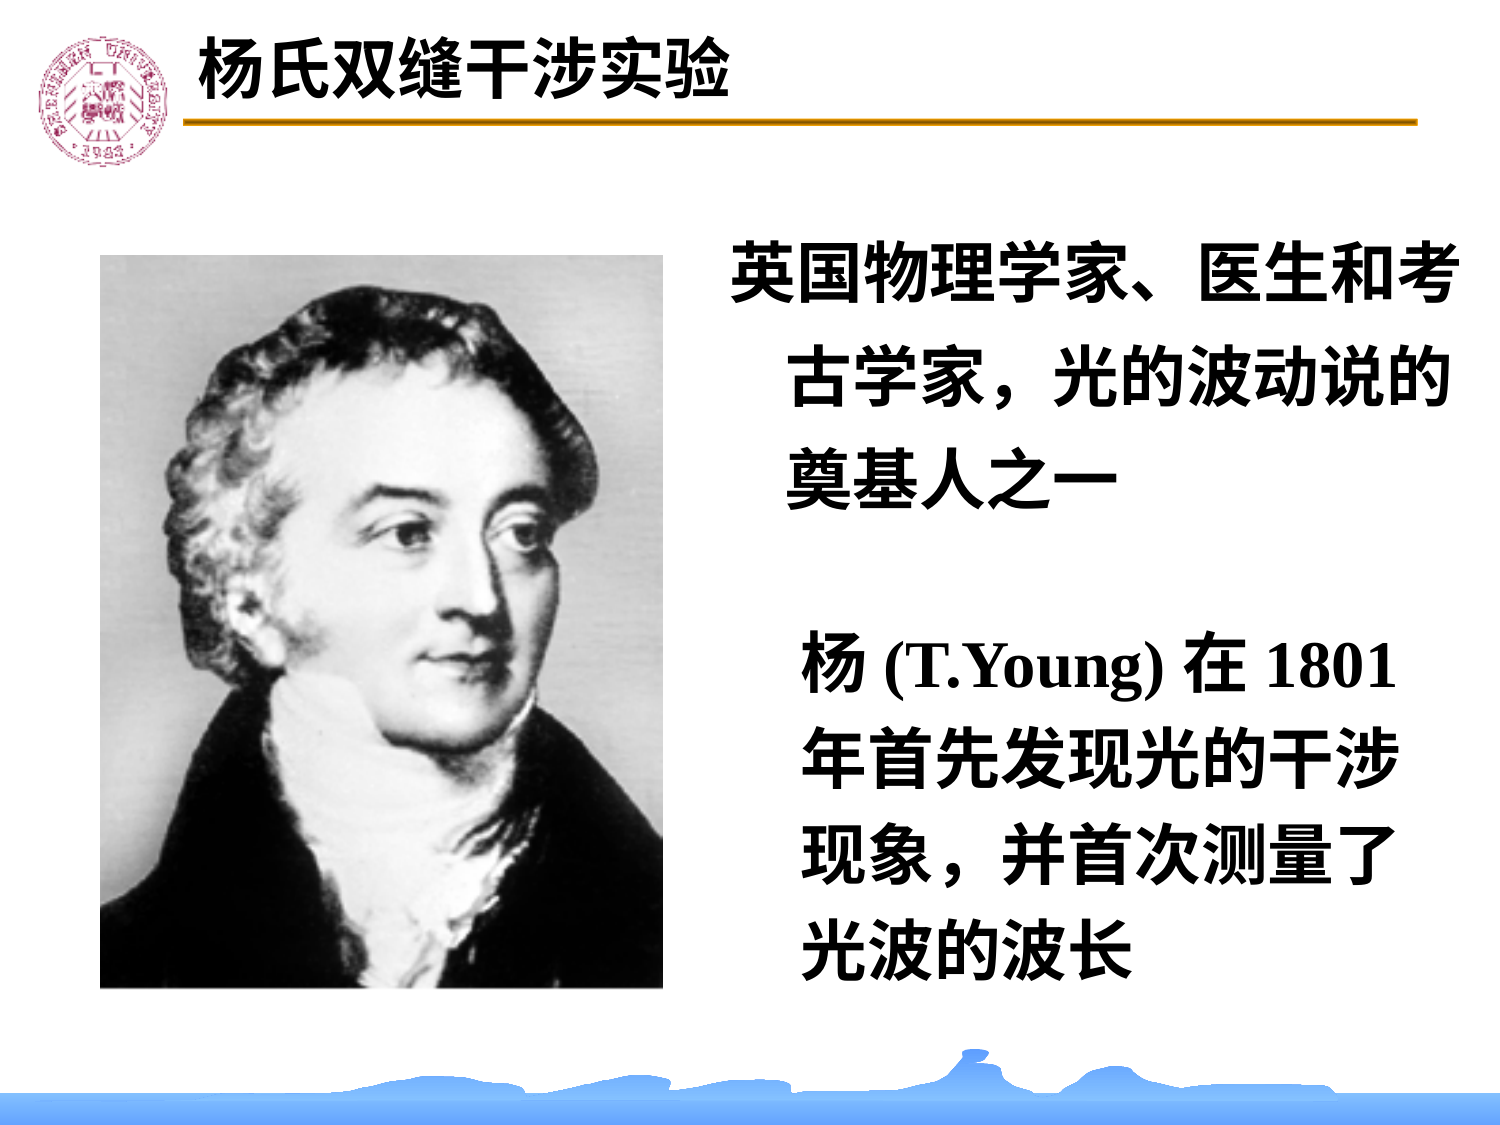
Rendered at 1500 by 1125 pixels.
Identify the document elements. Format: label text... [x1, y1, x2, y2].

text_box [100, 255, 663, 992]
picture [23, 23, 188, 176]
text_box 杨氏双缝干涉实验 [183, 19, 1121, 114]
text_box 英国物理学家、医生和考古学家，光的波动说的奠基人之一 [714, 199, 1500, 528]
text_box 杨(T.Young)在1801 年首先发现光的干涉 现象，并首次测量了 光波的波长 [786, 597, 1417, 996]
